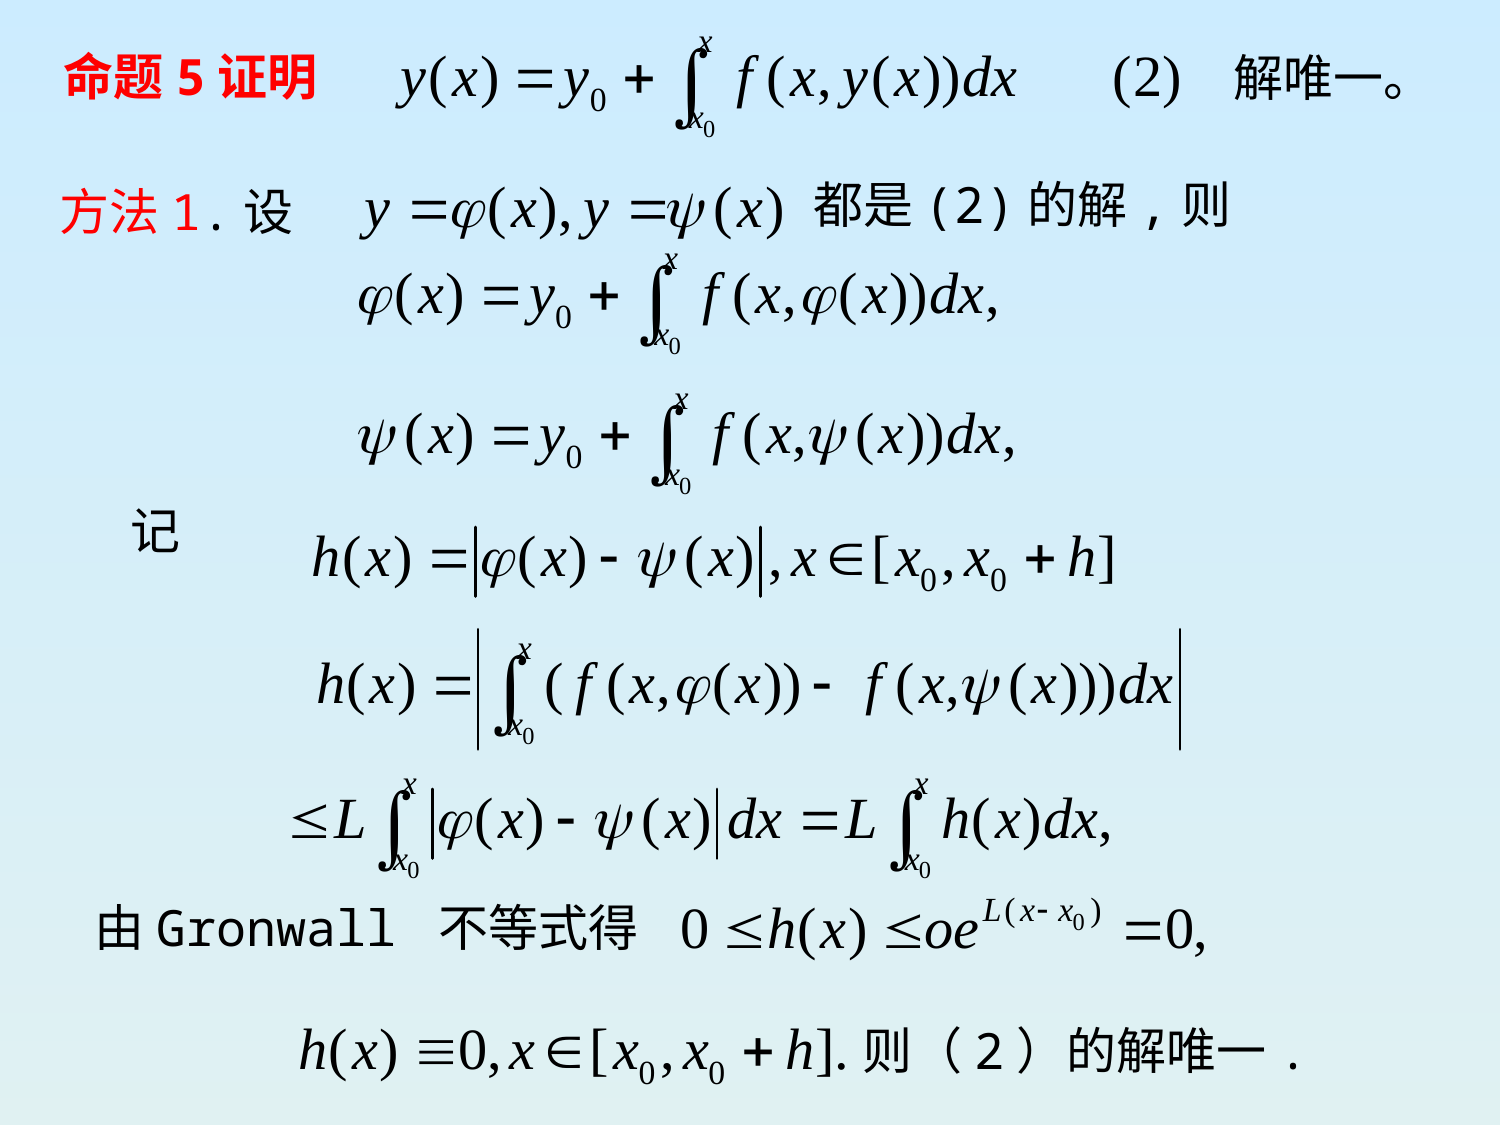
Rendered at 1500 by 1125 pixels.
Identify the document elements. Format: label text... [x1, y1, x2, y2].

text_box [355, 181, 789, 237]
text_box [294, 1019, 850, 1091]
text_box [308, 522, 1117, 602]
text_box 解唯一。 [1218, 39, 1449, 114]
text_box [678, 890, 1212, 968]
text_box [312, 624, 1188, 754]
text_box 命题5证明 [49, 37, 333, 113]
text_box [283, 763, 1117, 885]
text_box 方法1.设 [44, 173, 308, 249]
text_box 由Gronwall 不等式得 [79, 888, 653, 964]
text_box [355, 237, 1020, 501]
text_box 记 [115, 492, 196, 568]
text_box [391, 21, 1186, 143]
text_box 都是(2)的解,则 [798, 166, 1246, 241]
text_box 则（2）的解唯一. [847, 1012, 1323, 1087]
